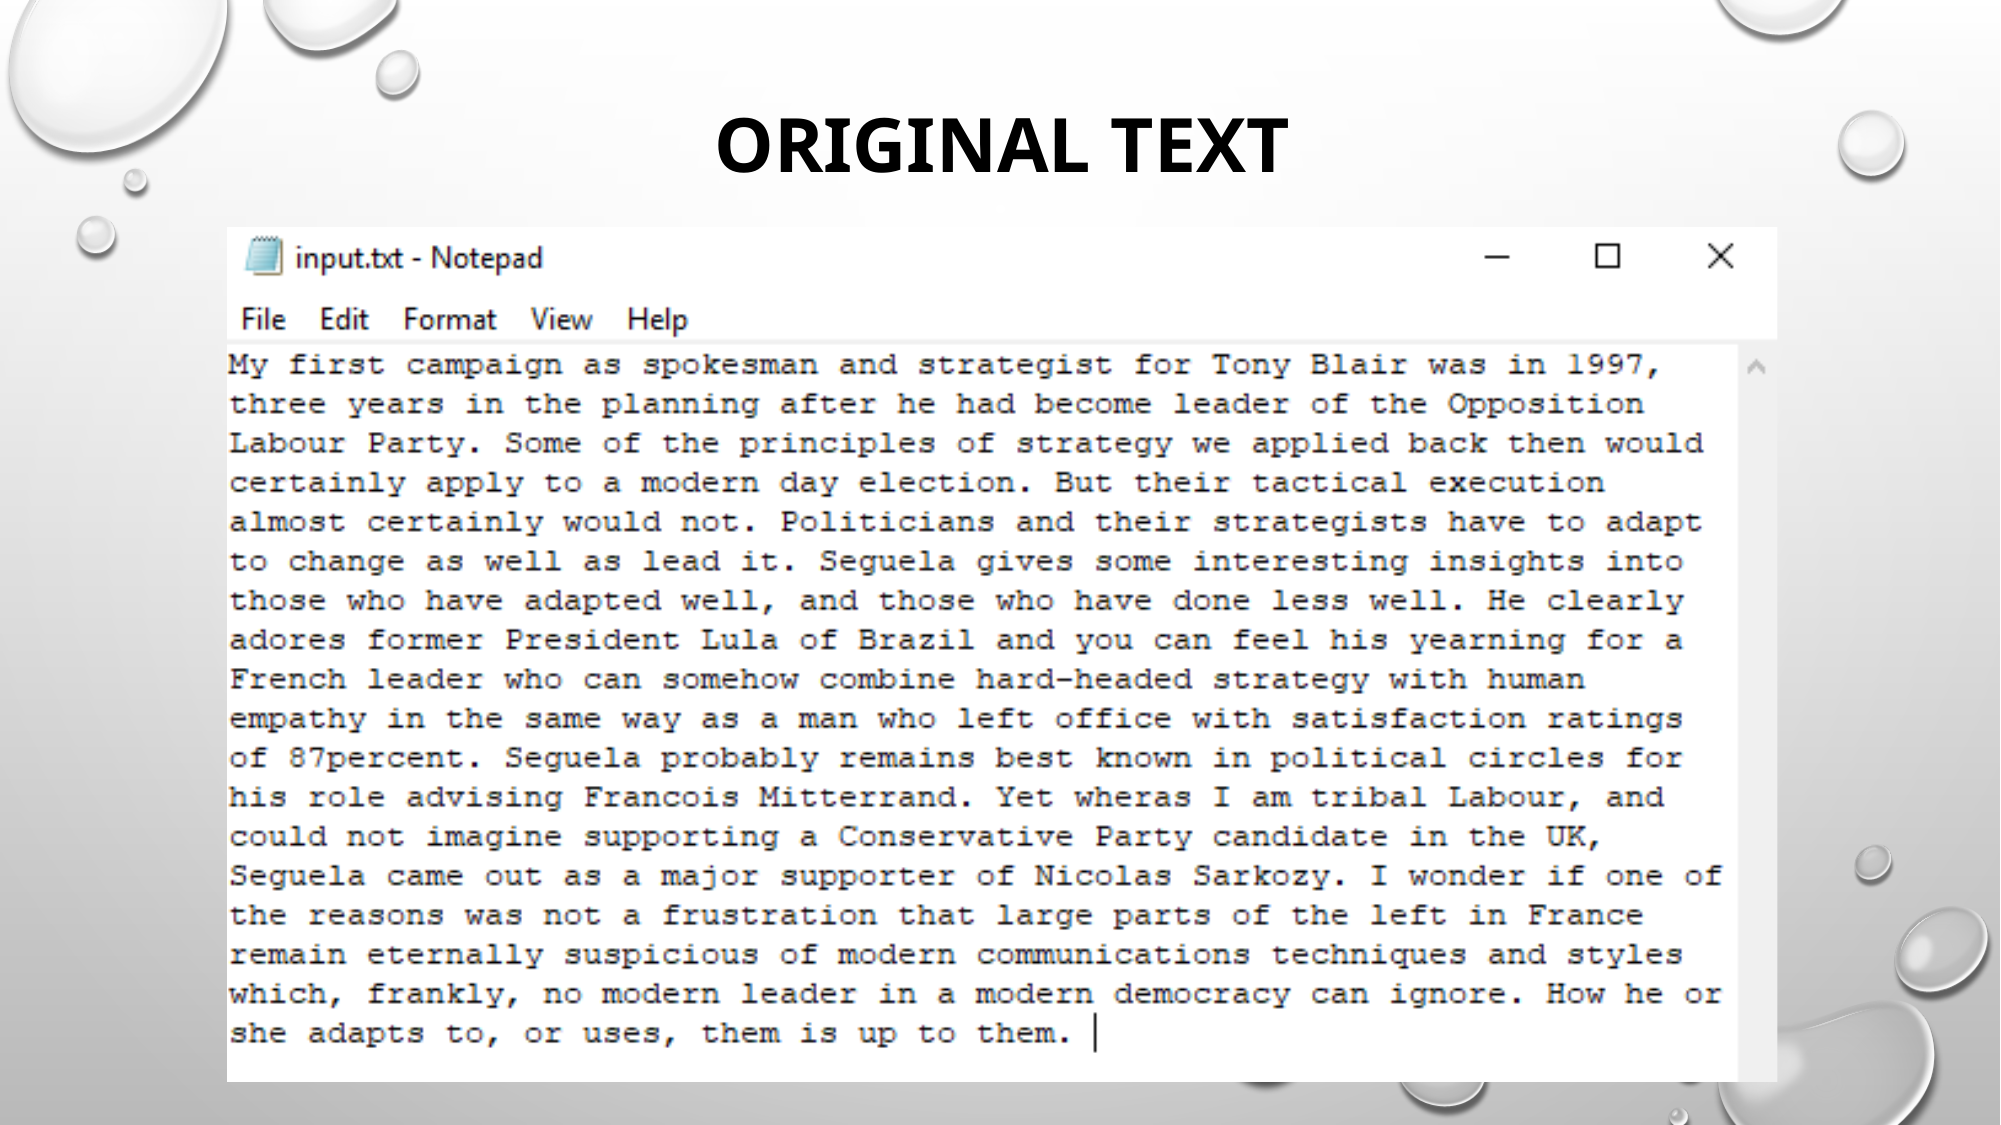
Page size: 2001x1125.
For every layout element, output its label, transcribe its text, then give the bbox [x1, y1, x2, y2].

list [226, 226, 1778, 1082]
picture [0, 0, 2000, 1125]
title Original TEXT [152, 17, 1853, 280]
